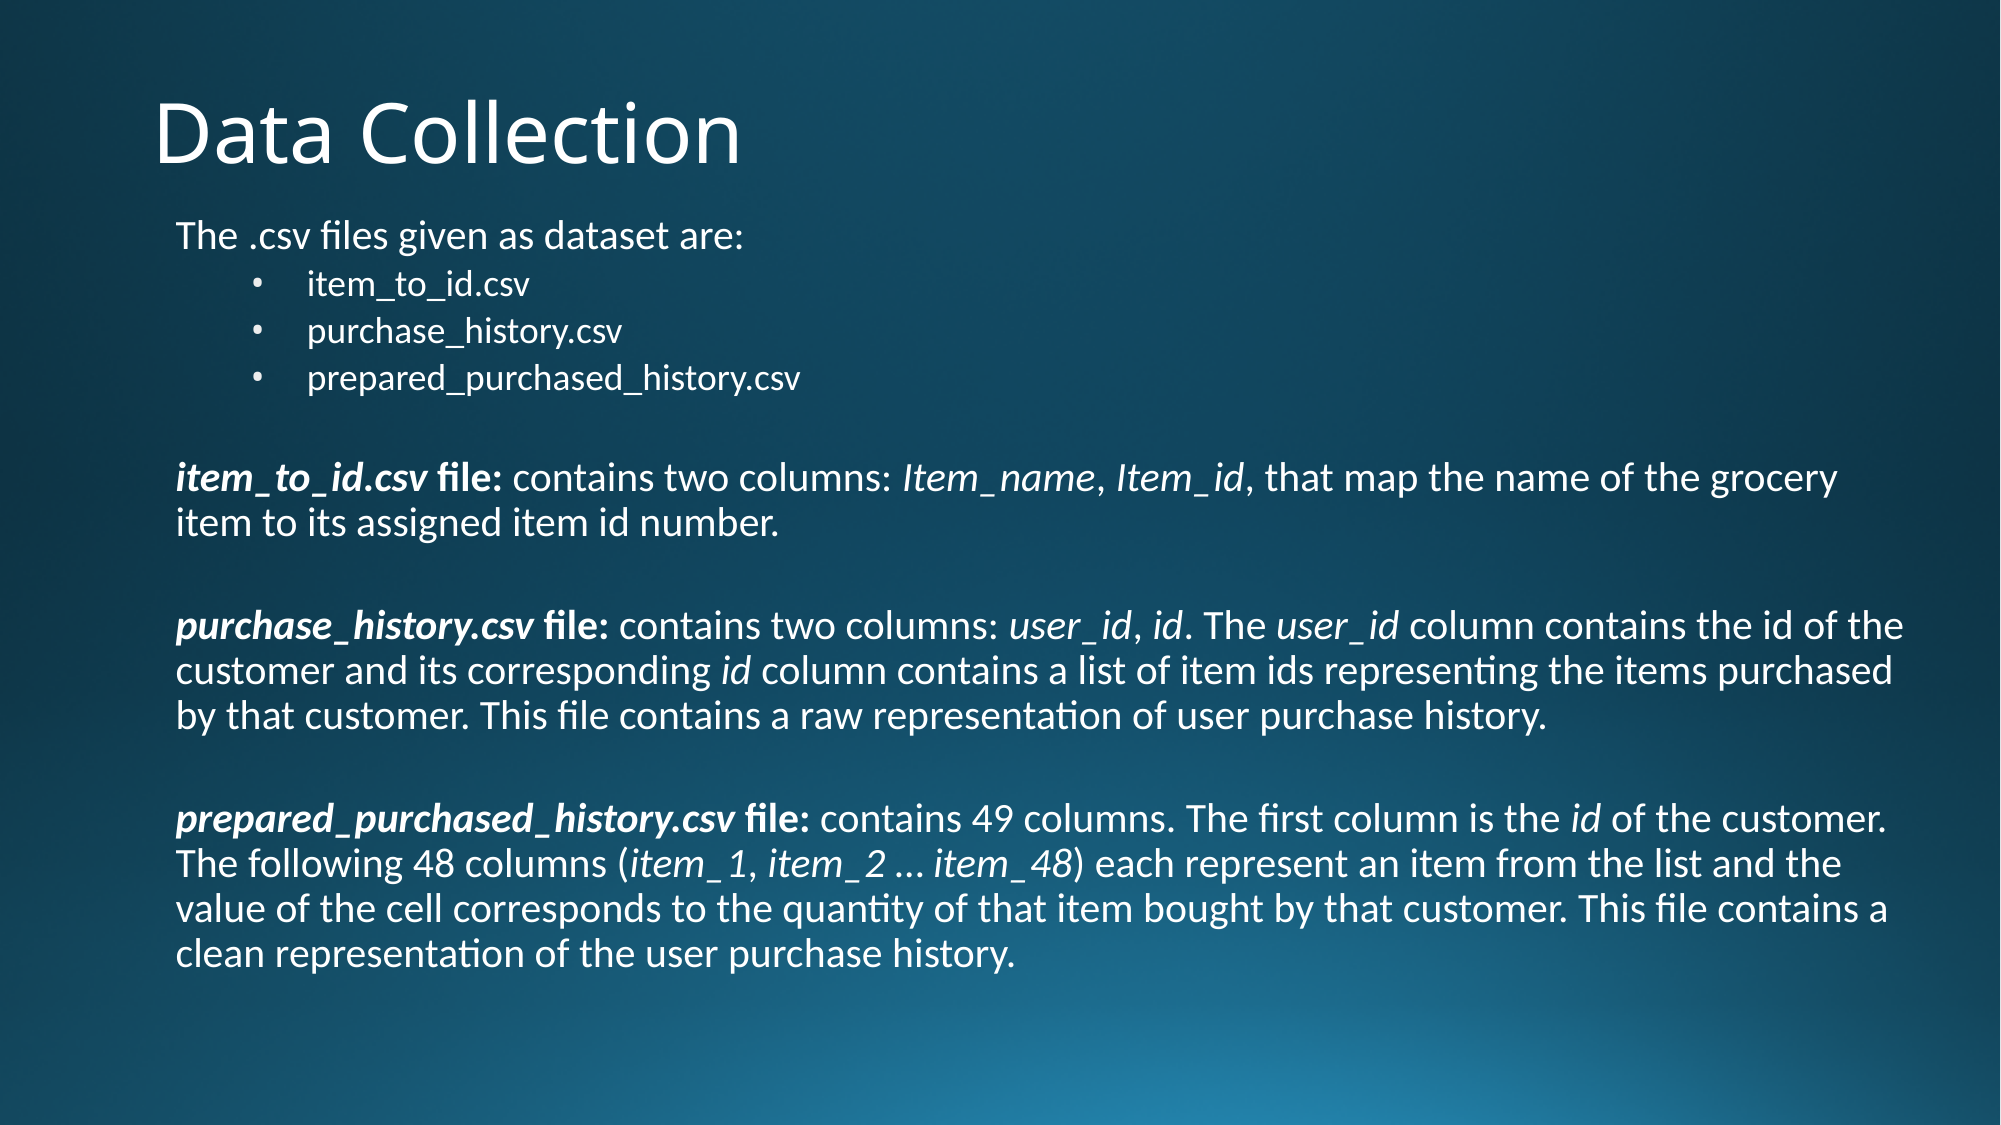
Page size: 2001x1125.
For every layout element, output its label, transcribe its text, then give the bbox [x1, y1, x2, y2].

list The .csv files given as dataset are: item_to_id.csv purchase_history.csv prepared_purchased_history.csv item_to_id.csv file: contains two columns: Item_name, Item_id, that map the name of the grocery item to its assigned item id number. purchase_history.csv file: contains two columns: user_id, id. The user_id column contains the id of the customer and its corresponding id column contains a list of item ids representing the items purchased by that customer. This file contains a raw representation of user purchase history. prepared_purchased_history.csv file: contains 49 columns. The first column is the id of the customer. The following 48 columns (item_1, item_2 … item_48) each represent an item from the list and the value of the cell corresponds to the quantity of that item bought by that customer. This file contains a clean representation of the user purchase history. [160, 205, 1925, 1097]
title Data Collection [137, 28, 1863, 246]
picture [0, 0, 2001, 1125]
